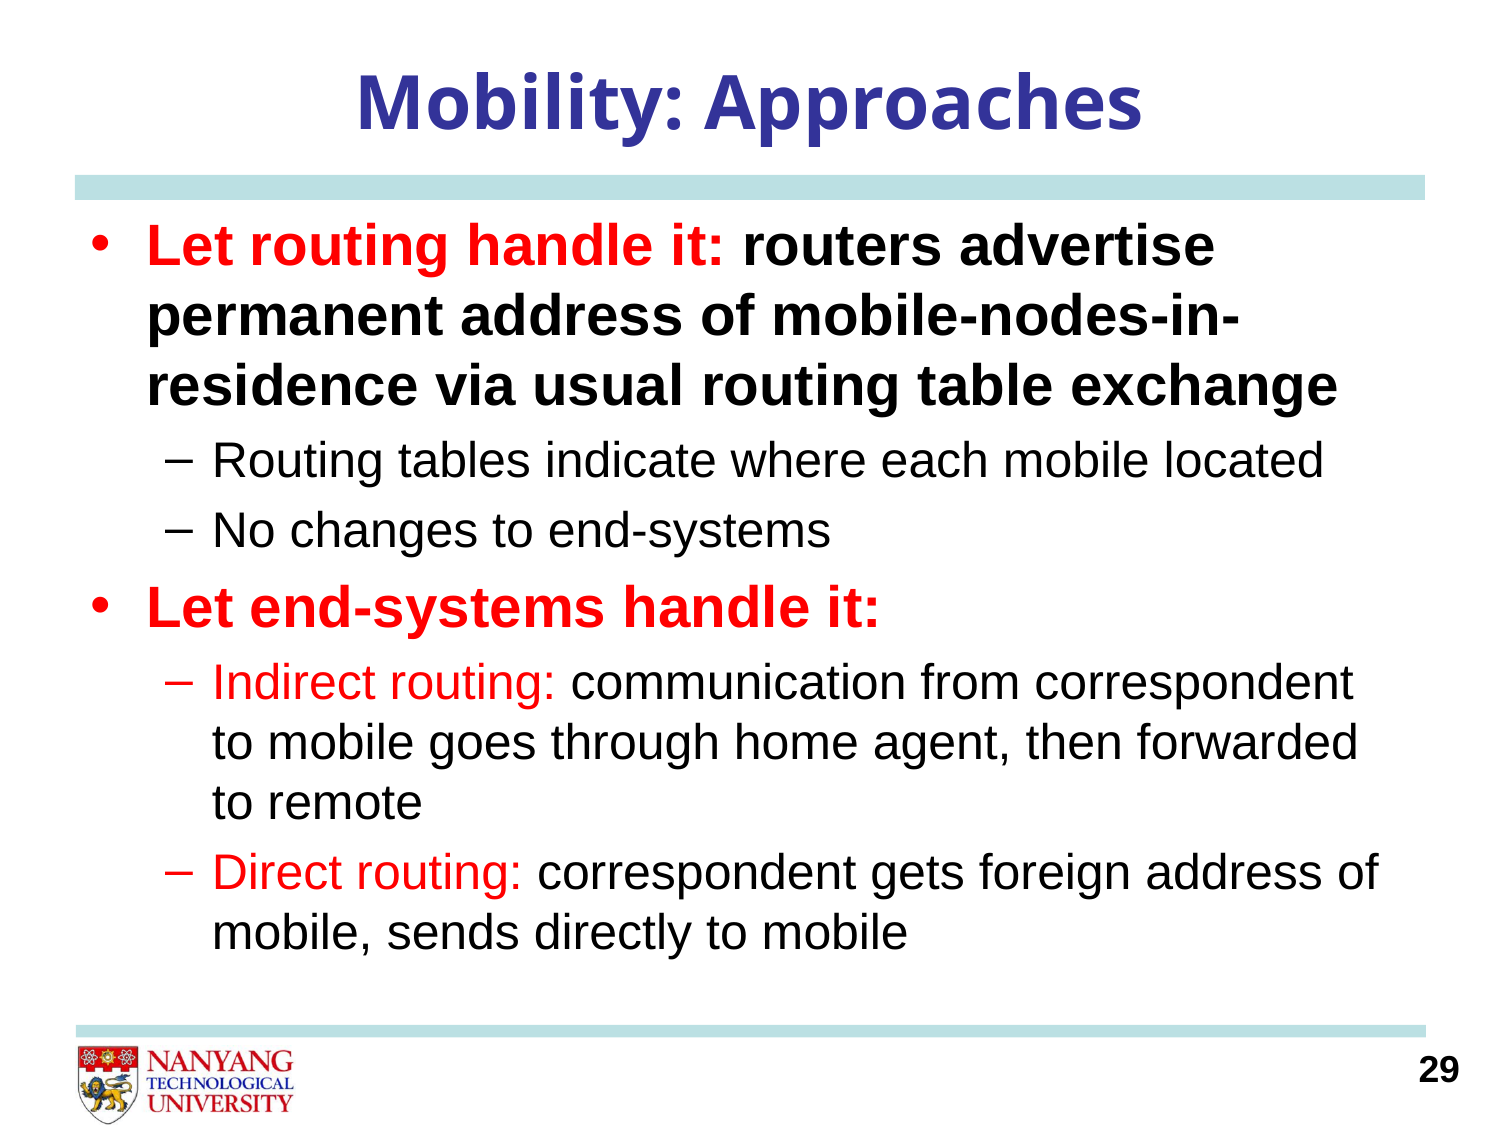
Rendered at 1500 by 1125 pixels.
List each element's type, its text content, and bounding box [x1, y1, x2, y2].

slide_number 29 [1374, 1037, 1475, 1100]
picture [75, 1045, 296, 1125]
title Mobility: Approaches [75, 24, 1425, 175]
list Let routing handle it: routers advertise permanent address of mobile-nodes-in-residence via usual routing table exchange Routing tables indicate where each mobile located No changes to end-systems Let end-systems handle it: Indirect routing: communication from correspondent to mobile goes through home agent, then forwarded to remote Direct routing: correspondent gets foreign address of mobile, sends directly to mobile [75, 200, 1425, 1025]
